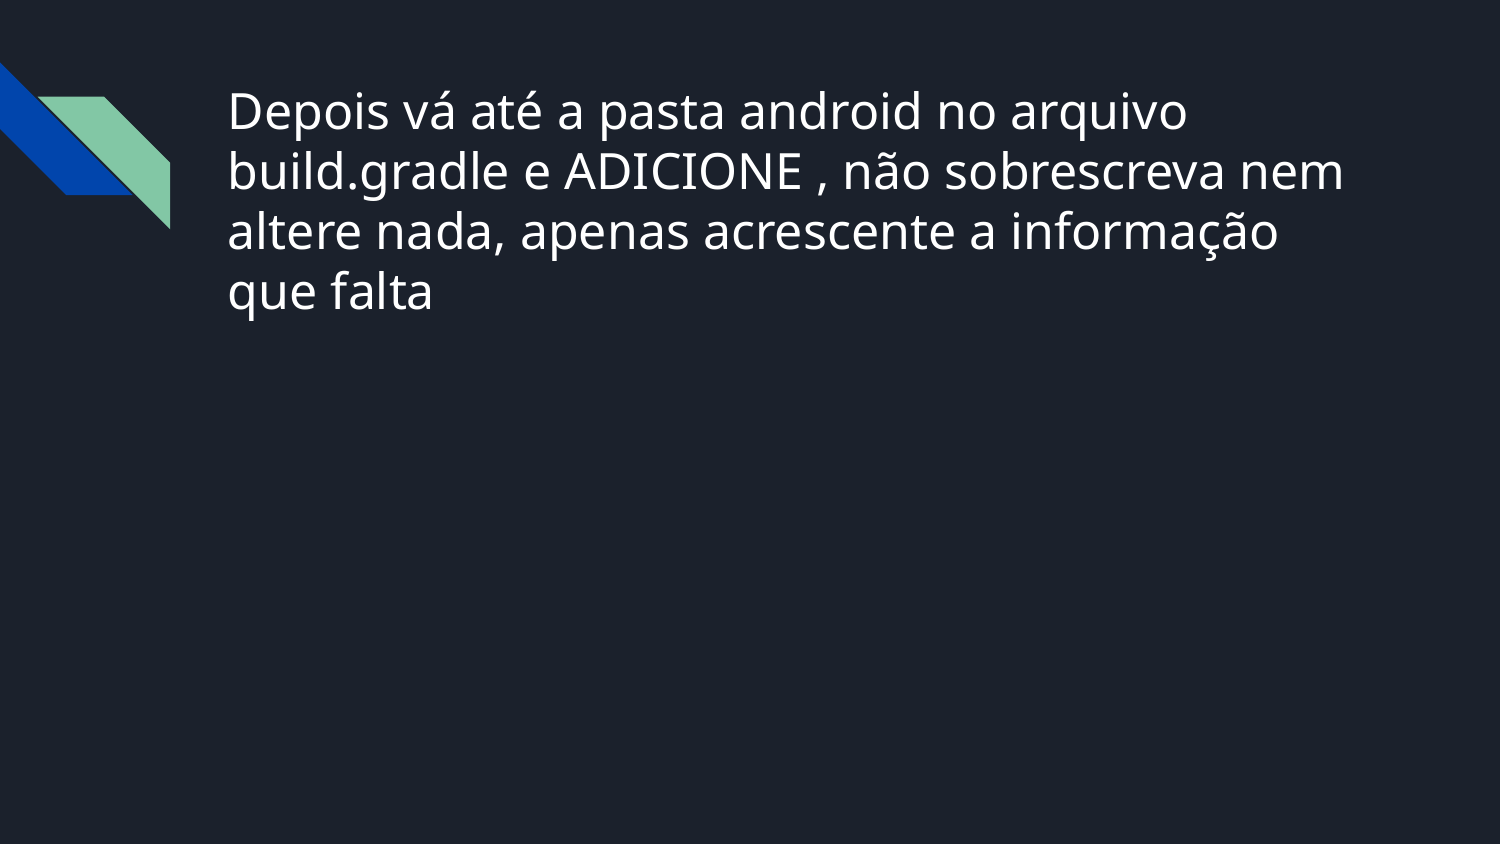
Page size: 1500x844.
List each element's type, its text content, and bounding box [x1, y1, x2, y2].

title Depois vá até a pasta android no arquivo build.gradle e ADICIONE , não sobrescreva nem altere nada, apenas acrescente a informação que falta [212, 64, 1368, 544]
